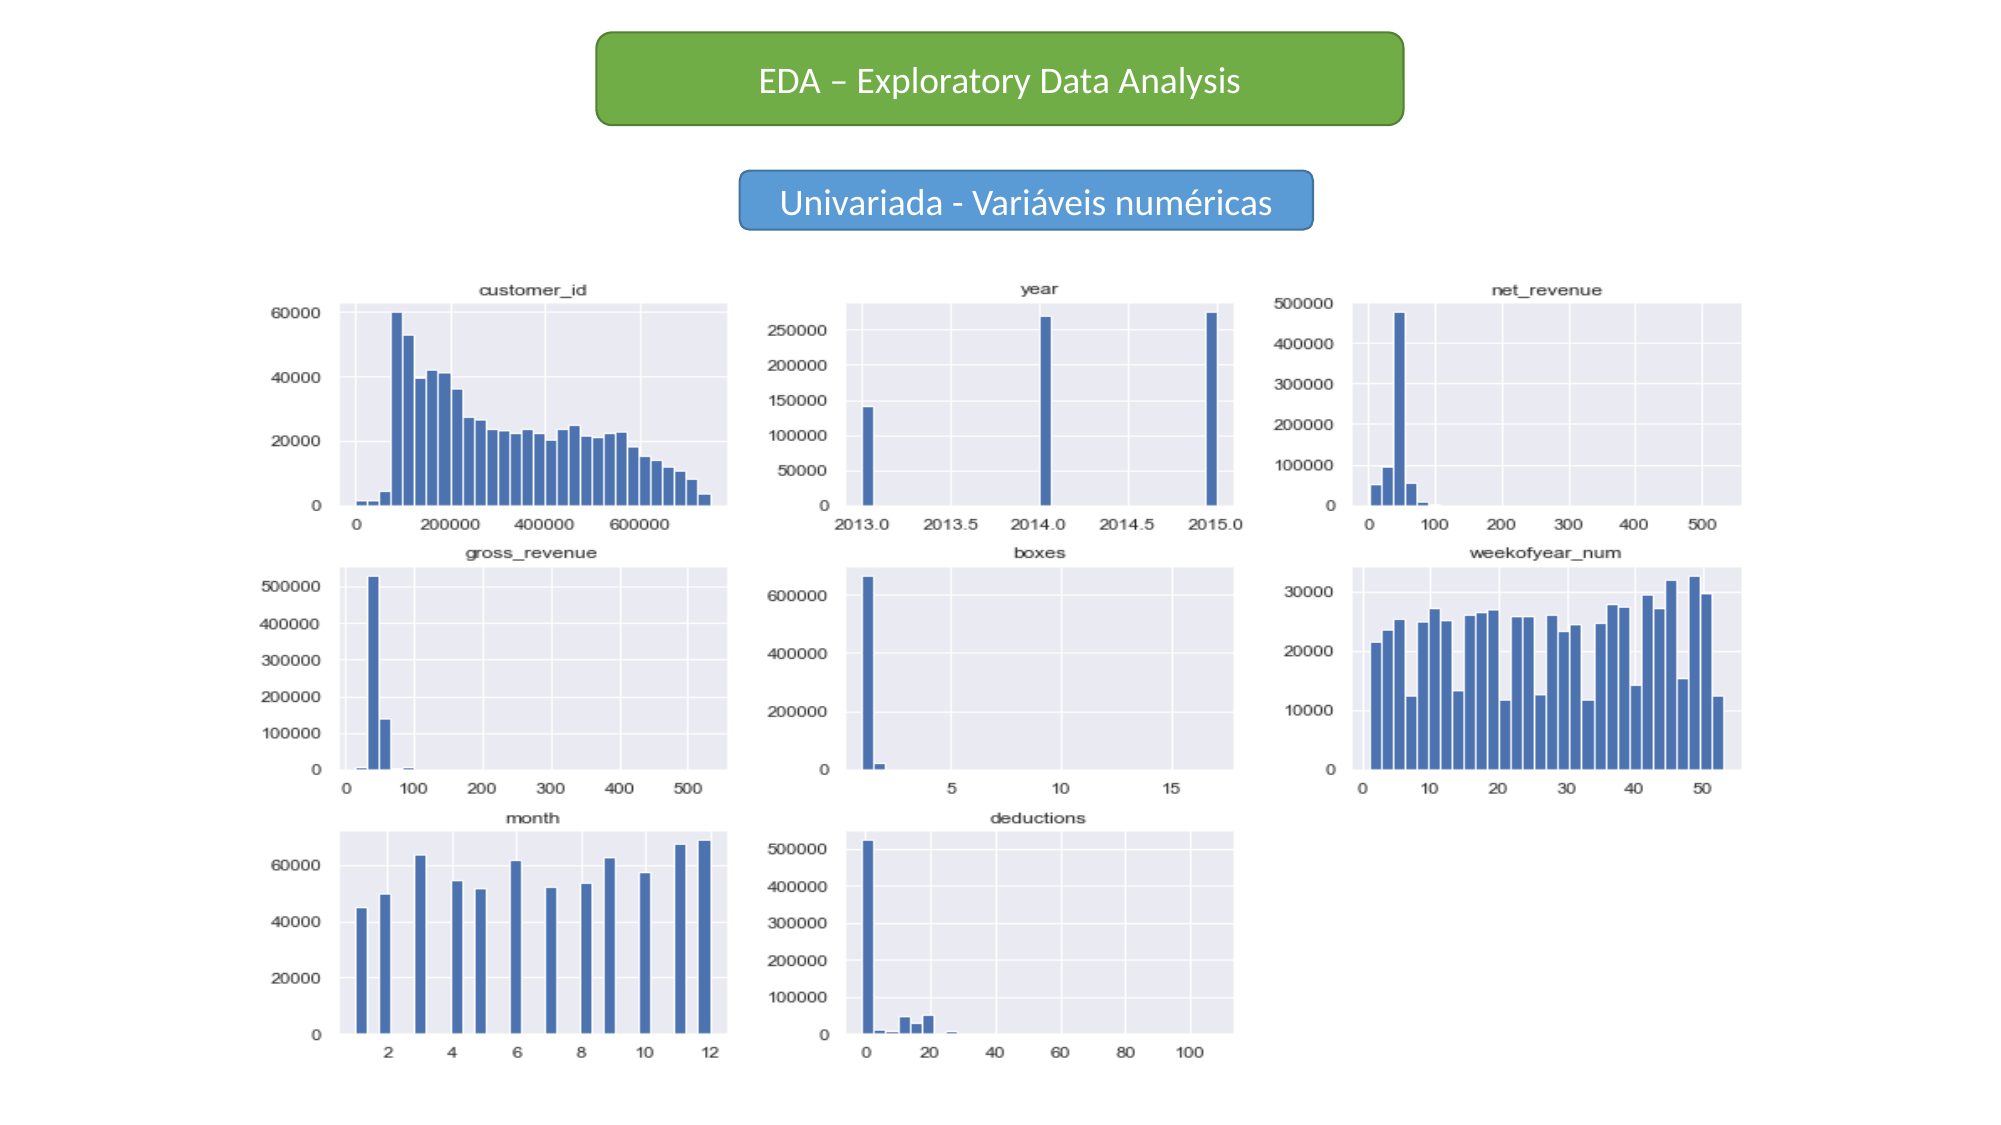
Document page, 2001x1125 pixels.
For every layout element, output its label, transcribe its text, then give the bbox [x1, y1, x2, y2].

text_box EDA – Exploratory Data Analysis [595, 31, 1405, 127]
text_box Univariada - Variáveis numéricas [738, 169, 1315, 231]
picture [248, 274, 1752, 1070]
